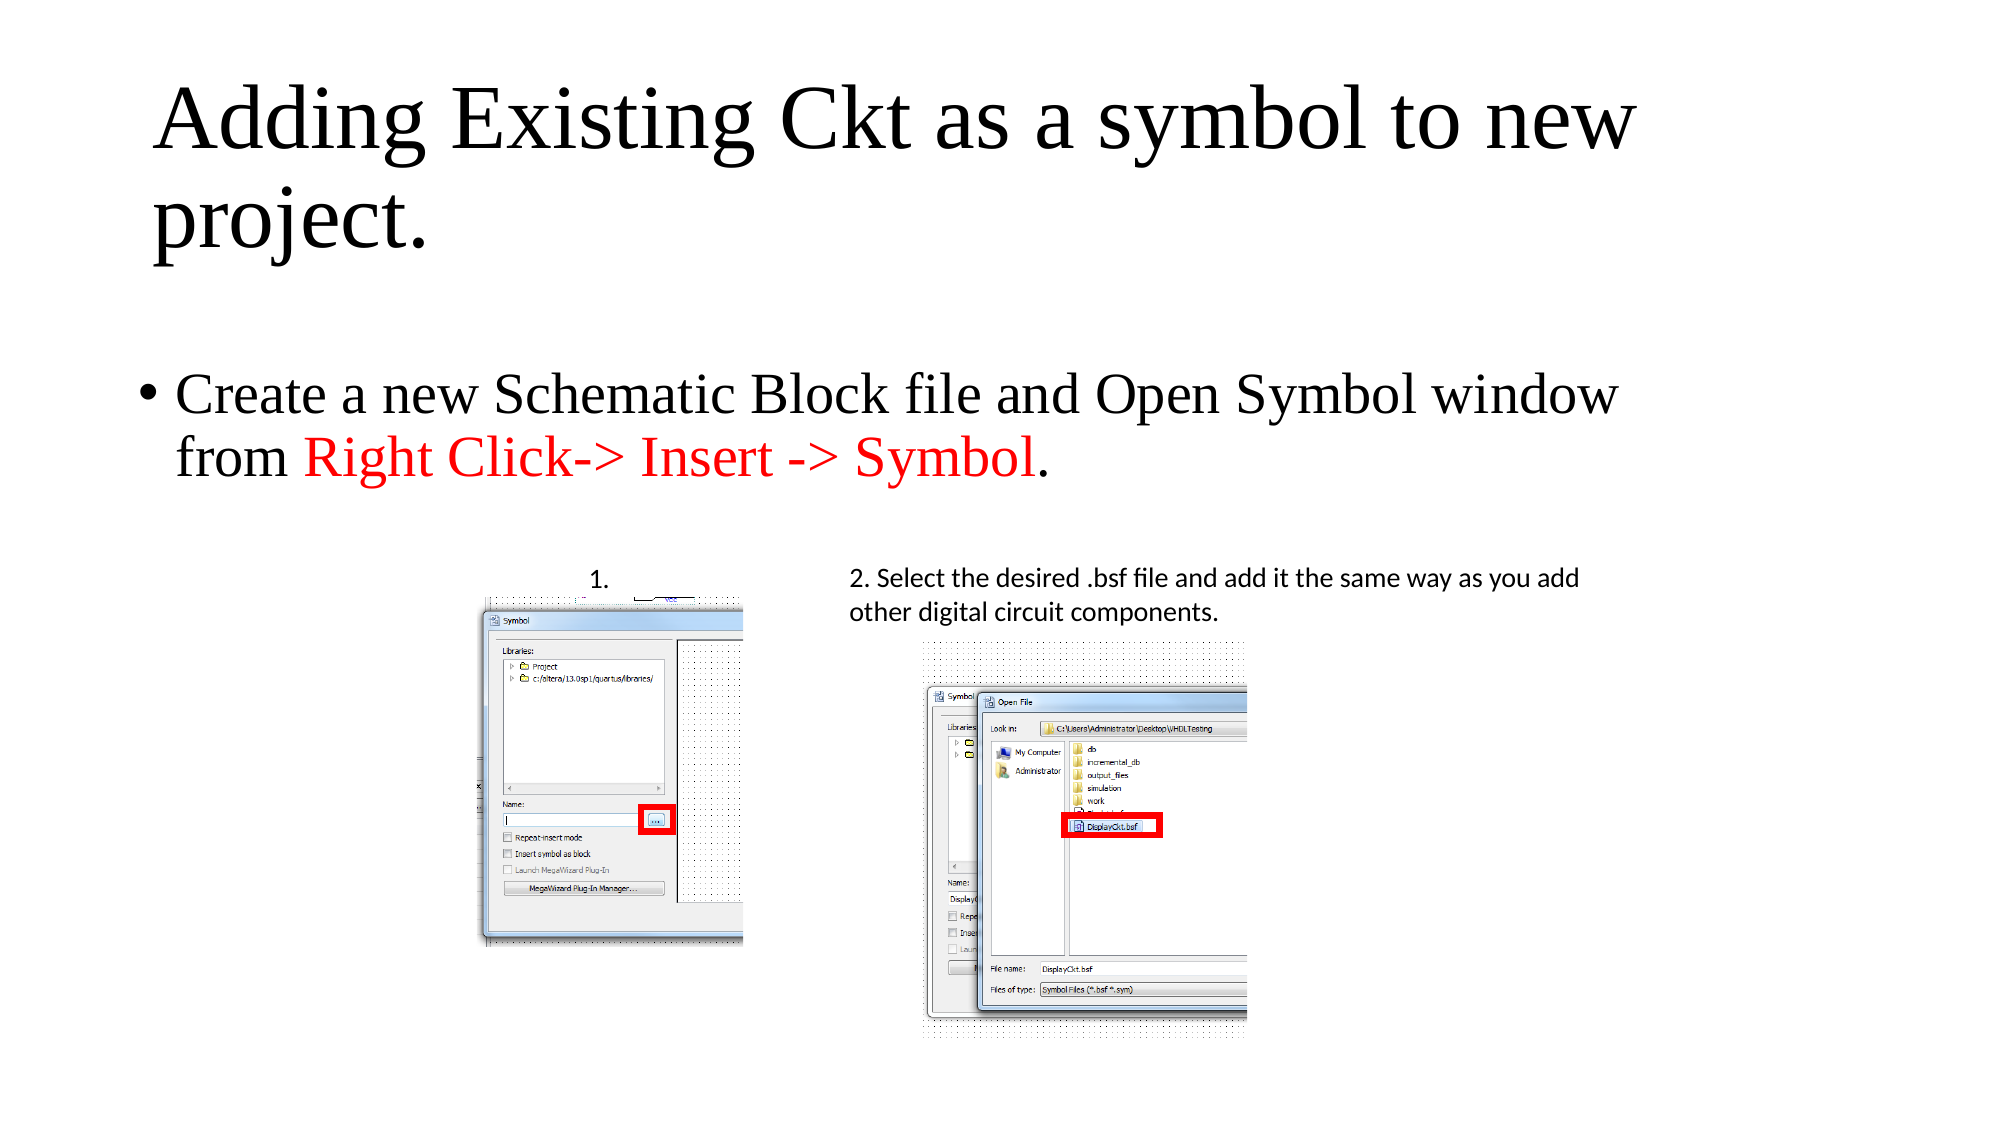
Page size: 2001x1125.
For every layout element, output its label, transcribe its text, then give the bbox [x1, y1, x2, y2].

picture [476, 597, 744, 947]
text_box 1. [573, 552, 632, 597]
text_box 2. Select the desired .bsf file and add it the same way as you add other digital circuit components. [834, 552, 1660, 635]
picture [921, 642, 1248, 1041]
list Create a new Schematic Block file and Open Symbol window from Right Click-> Insert -> Symbol. [123, 355, 1750, 540]
title Adding Existing Ckt as a symbol to new project. [137, 59, 1863, 278]
